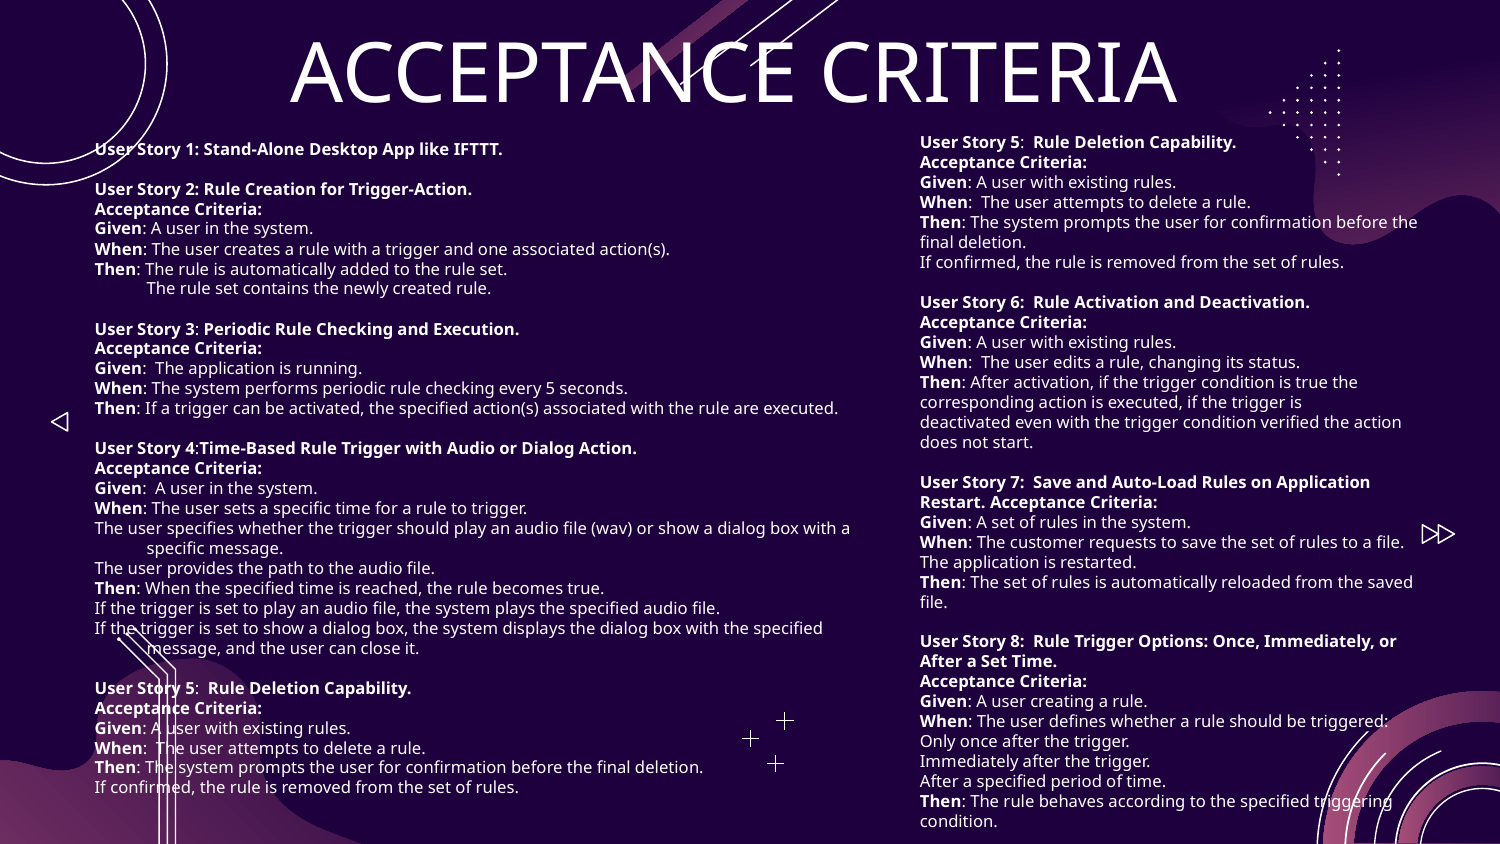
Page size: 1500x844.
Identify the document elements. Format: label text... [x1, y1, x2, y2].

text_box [116, 627, 177, 844]
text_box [741, 711, 794, 773]
title ACCEPTANCE CRITERIA [241, 4, 1227, 124]
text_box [1268, 48, 1341, 177]
text_box User Story 5: Rule Deletion Capability. Acceptance Criteria: Given: A user with existing rules. When: The user attempts to delete a rule. Then: The system prompts the user for confirmation before the final deletion. If confirmed, the rule is removed from the set of rules. User Story 6: Rule Activation and Deactivation. Acceptance Criteria: Given: A user with existing rules. When: The user edits a rule, changing its status. Then: After activation, if the trigger condition is true the corresponding action is executed, if the trigger is deactivated even with the trigger condition verified the action does not start. User Story 7: Save and Auto-Load Rules on Application Restart. Acceptance Criteria: Given: A set of rules in the system. When: The customer requests to save the set of rules to a file. The application is restarted. Then: The set of rules is automatically reloaded from the saved file. User Story 8: Rule Trigger Options: Once, Immediately, or After a Set Time. Acceptance Criteria: Given: A user creating a rule. When: The user defines whether a rule should be triggered: Only once after the trigger. Immediately after the trigger. After a specified period of time. Then: The rule behaves according to the specified triggering condition. [905, 124, 1441, 844]
subtitle User Story 1: Stand-Alone Desktop App like IFTTT. User Story 2: Rule Creation for Trigger-Action. Acceptance Criteria: Given: A user in the system. When: The user creates a rule with a trigger and one associated action(s). Then: The rule is automatically added to the rule set. The rule set contains the newly created rule. User Story 3: Periodic Rule Checking and Execution. Acceptance Criteria: Given: The application is running. When: The system performs periodic rule checking every 5 seconds. Then: If a trigger can be activated, the specified action(s) associated with the rule are executed. User Story 4:Time-Based Rule Trigger with Audio or Dialog Action. Acceptance Criteria: Given: A user in the system. When: The user sets a specific time for a rule to trigger. The user specifies whether the trigger should play an audio file (wav) or show a dialog box with a specific message. The user provides the path to the audio file. Then: When the specified time is reached, the rule becomes true. If the trigger is set to play an audio file, the system plays the specified audio file. If the trigger is set to show a dialog box, the system displays the dialog box with the specified message, and the user can close it. User Story 5: Rule Deletion Capability. Acceptance Criteria: Given: A user with existing rules. When: The user attempts to delete a rule. Then: The system prompts the user for confirmation before the final deletion. If confirmed, the rule is removed from the set of rules. [56, 123, 906, 803]
